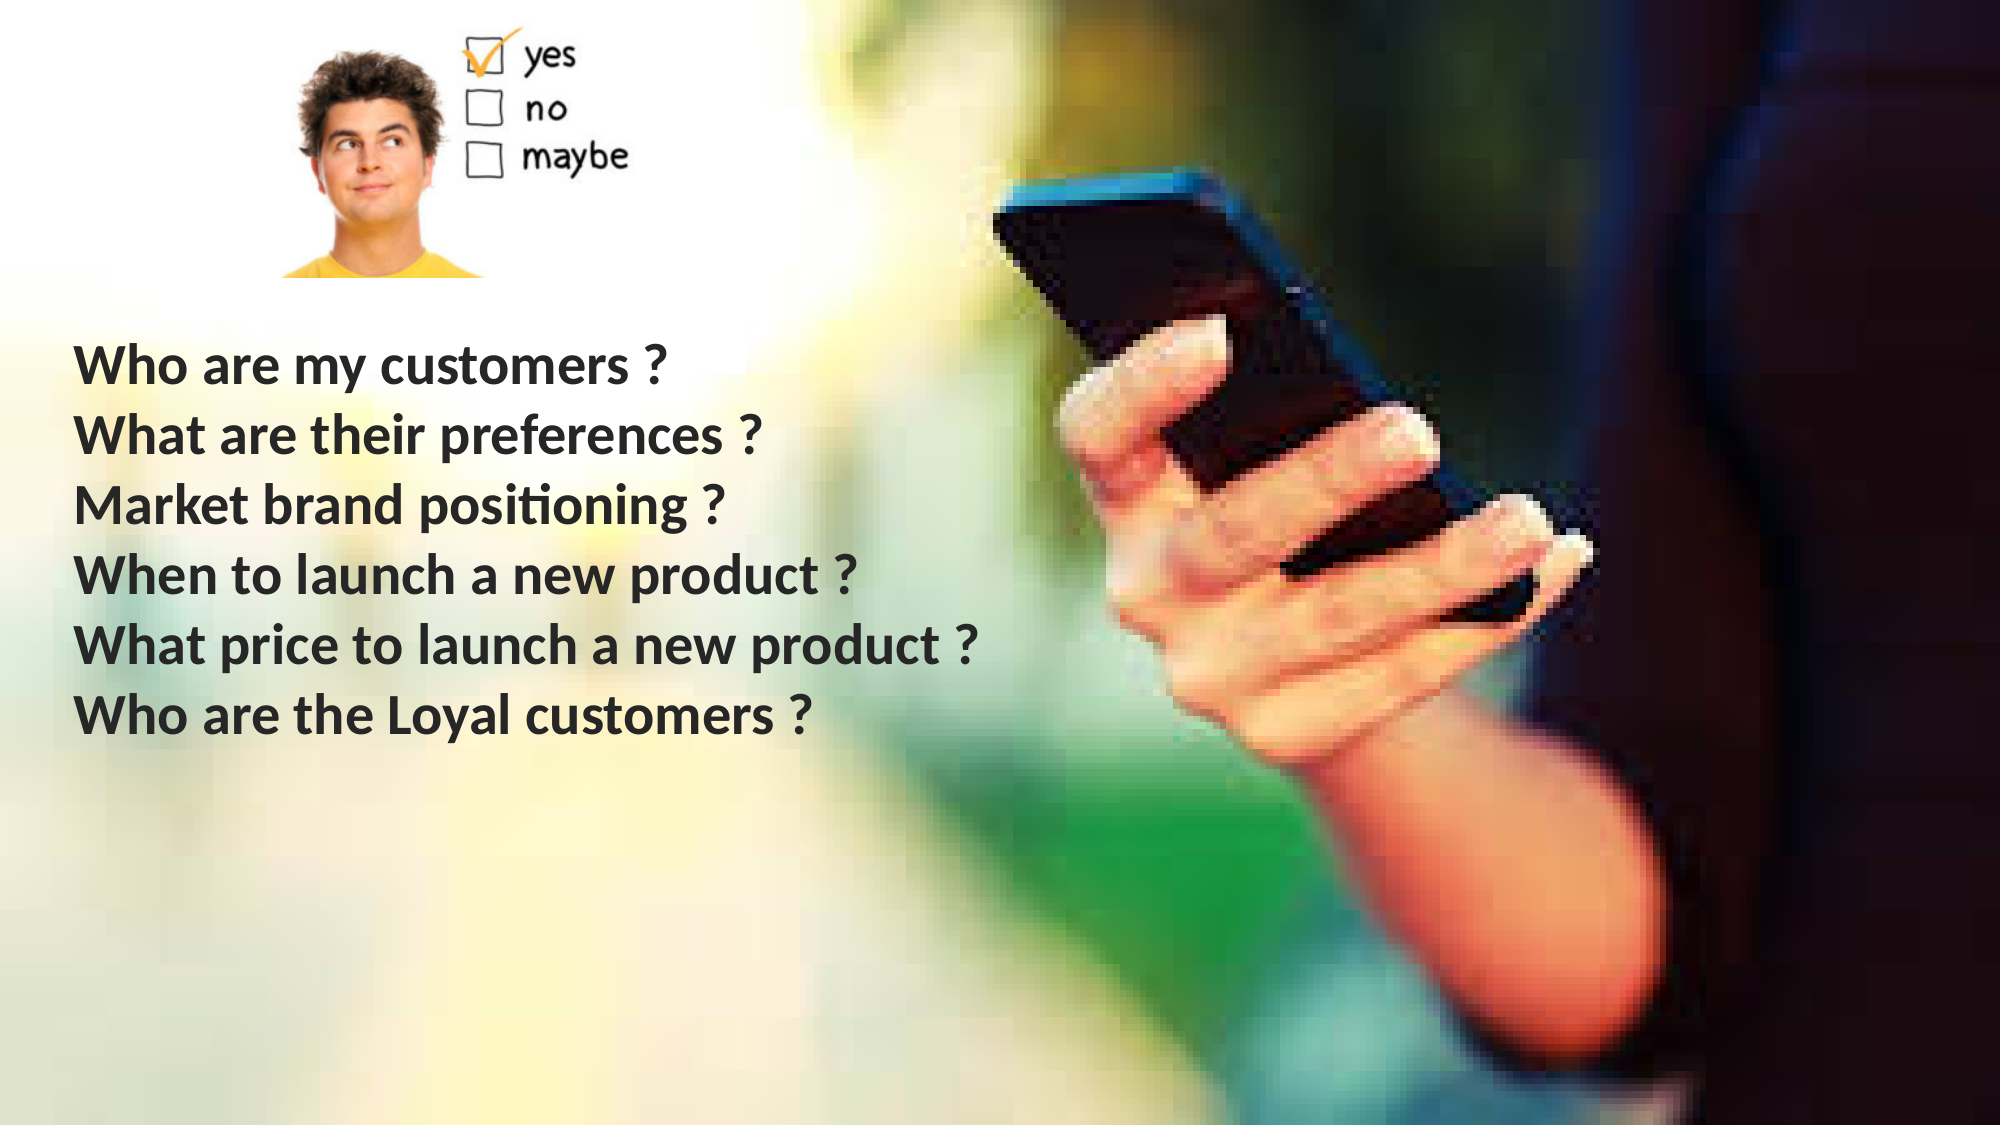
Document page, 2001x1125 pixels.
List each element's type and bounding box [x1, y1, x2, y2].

picture [249, 18, 639, 278]
list [0, 0, 2000, 1125]
